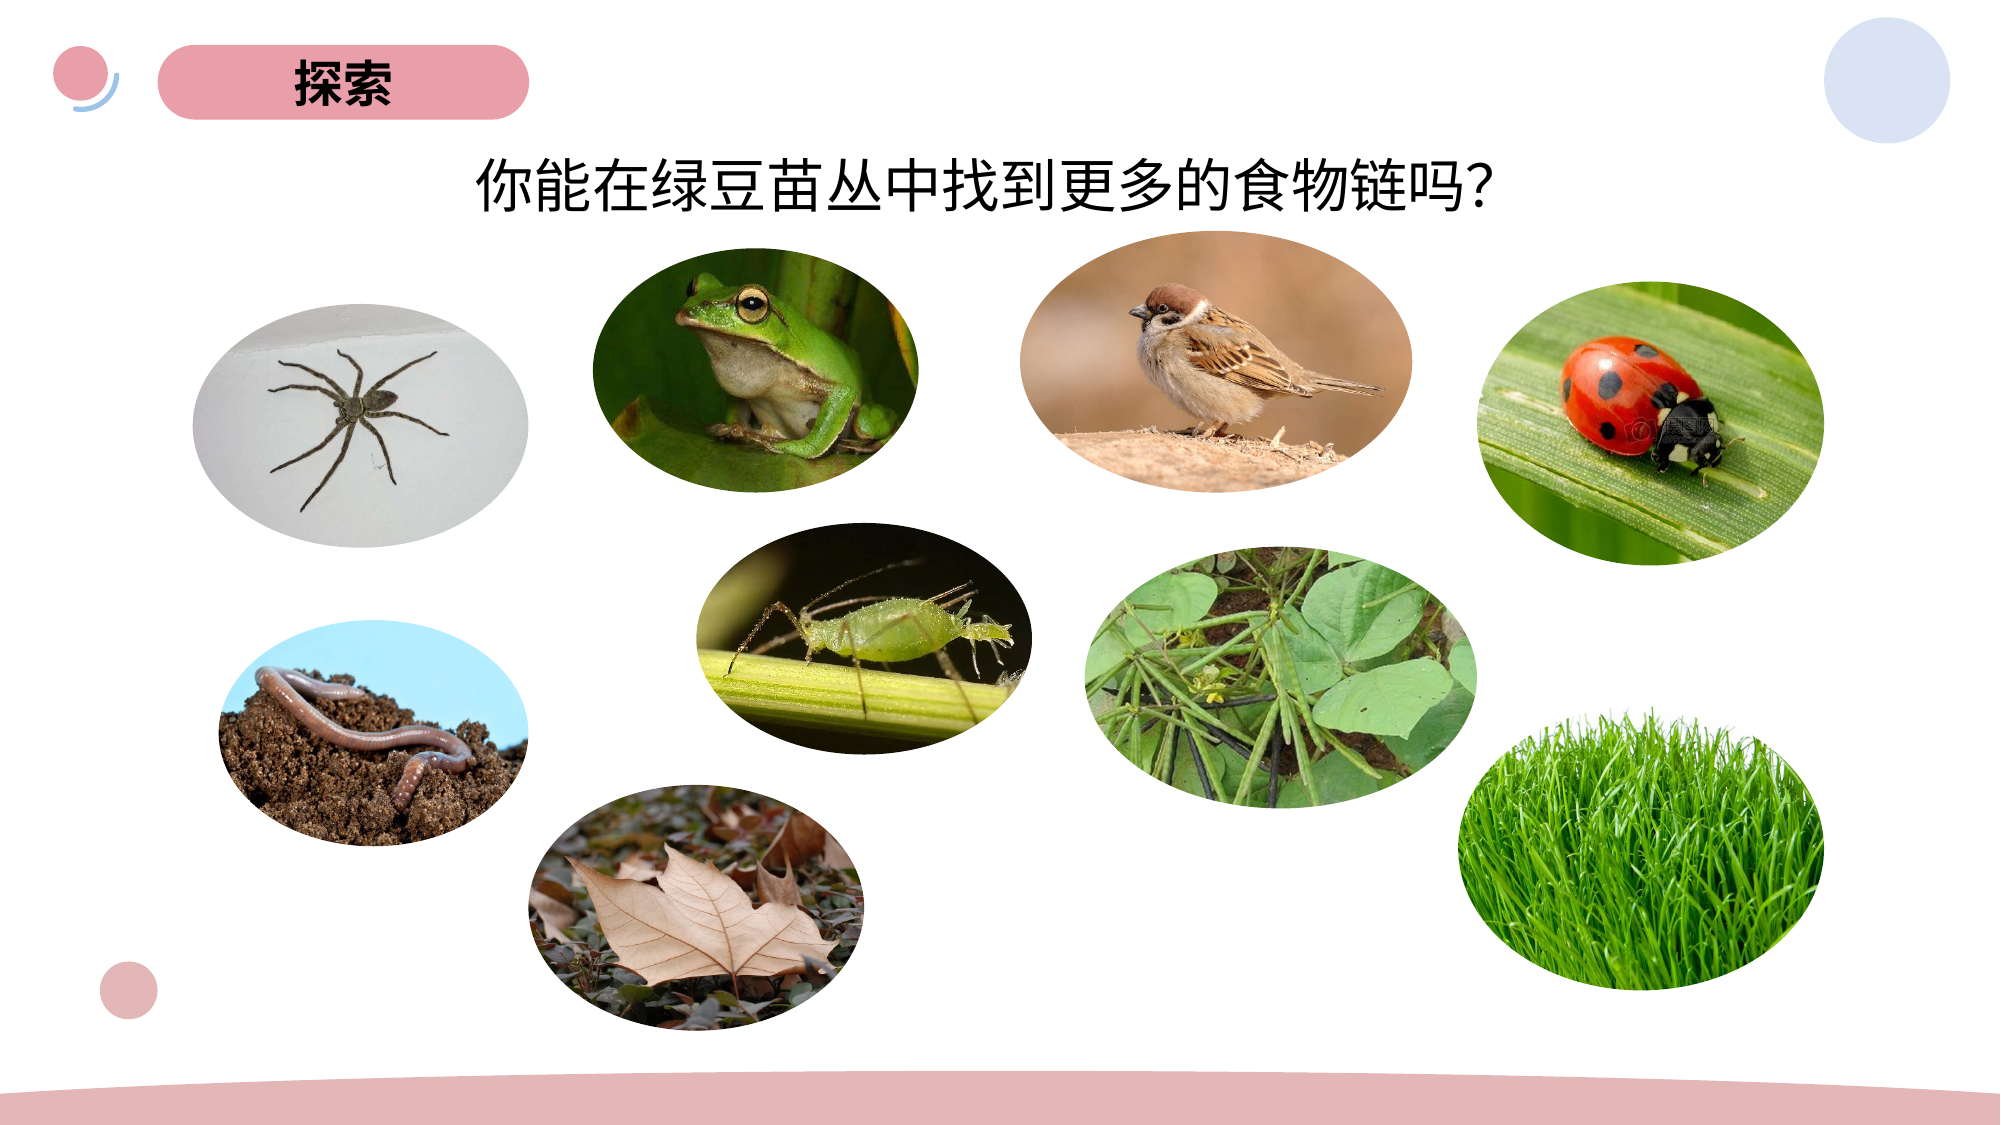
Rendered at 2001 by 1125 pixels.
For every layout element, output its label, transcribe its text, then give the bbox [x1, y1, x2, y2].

picture [696, 522, 1033, 755]
text_box [0, 1069, 2000, 1125]
text_box 你能在绿豆苗丛中找到更多的食物链吗？ [409, 141, 1591, 227]
picture [218, 620, 865, 1031]
picture [1019, 230, 1413, 493]
text_box [1823, 16, 1952, 145]
picture [1084, 281, 1825, 991]
text_box 探索 [243, 52, 445, 113]
picture [592, 248, 919, 493]
text_box [98, 960, 159, 1021]
text_box [72, 72, 120, 112]
picture [192, 303, 529, 548]
text_box [156, 43, 531, 121]
text_box [52, 44, 109, 102]
